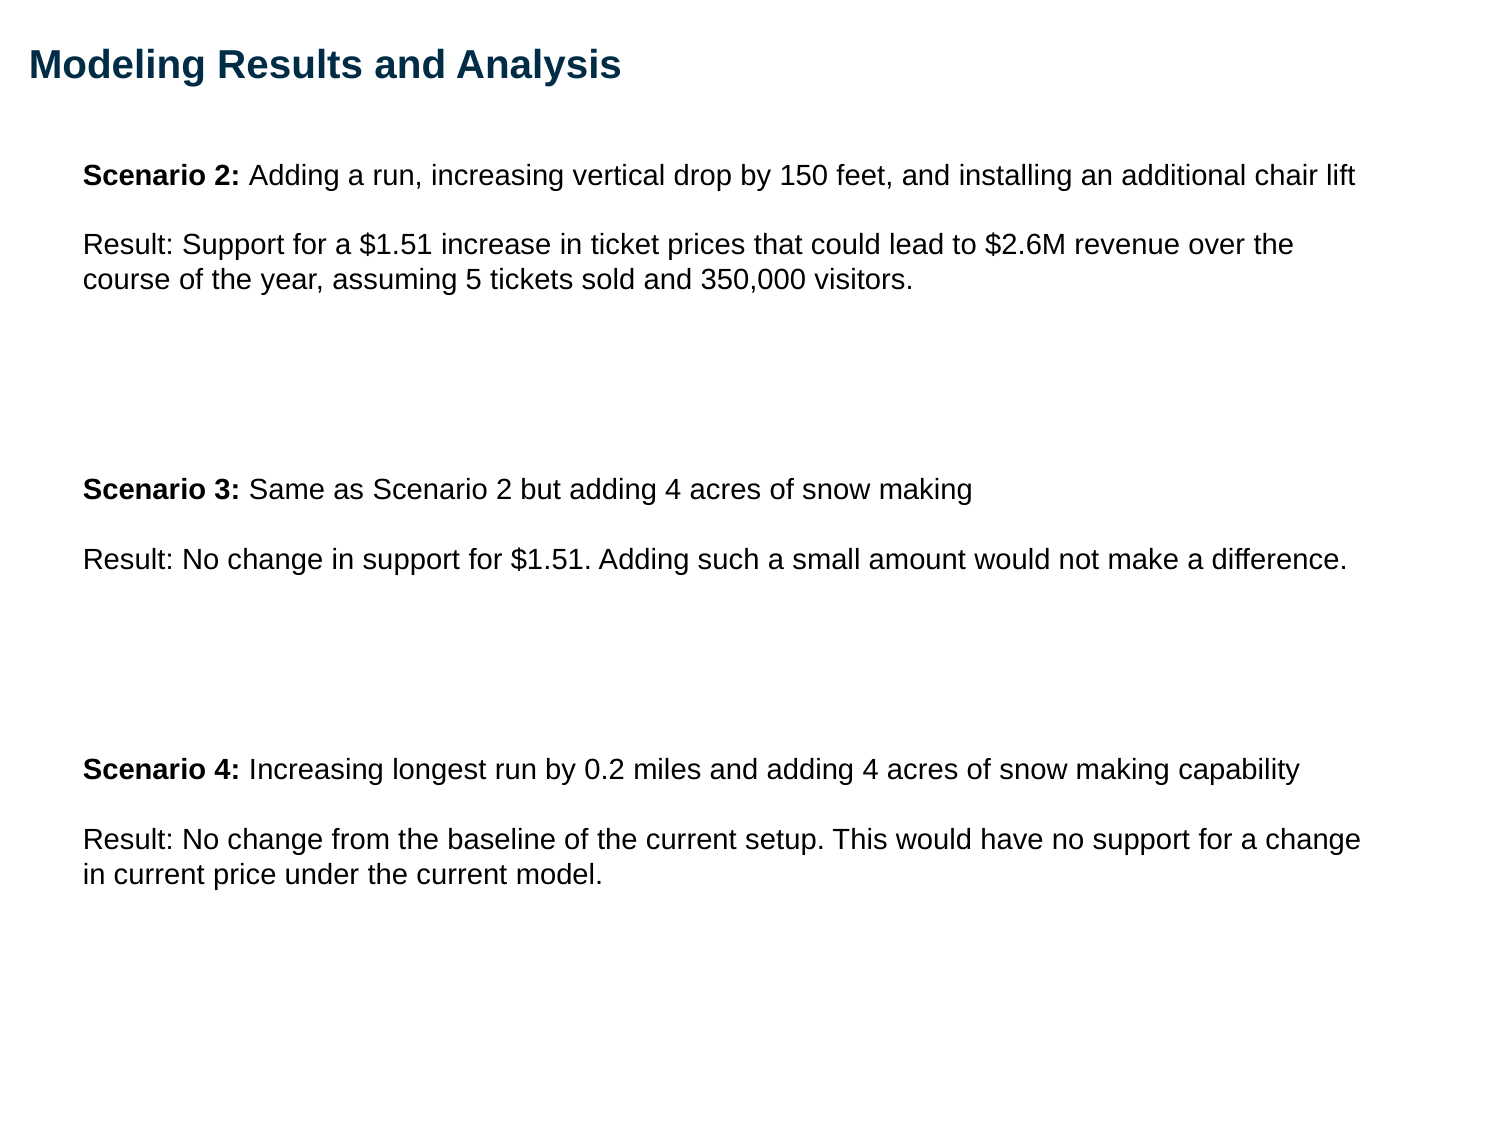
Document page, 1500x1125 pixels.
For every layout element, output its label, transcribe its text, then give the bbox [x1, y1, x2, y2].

text_box Scenario 2: Adding a run, increasing vertical drop by 150 feet, and installing an additional chair lift Result: Support for a $1.51 increase in ticket prices that could lead to $2.6M revenue over the course of the year, assuming 5 tickets sold and 350,000 visitors. Scenario 3: Same as Scenario 2 but adding 4 acres of snow making Result: No change in support for $1.51. Adding such a small amount would not make a difference. Scenario 4: Increasing longest run by 0.2 miles and adding 4 acres of snow making capability Result: No change from the baseline of the current setup. This would have no support for a change in current price under the current model. [68, 148, 1387, 1003]
title Modeling Results and Analysis [28, 38, 1472, 88]
